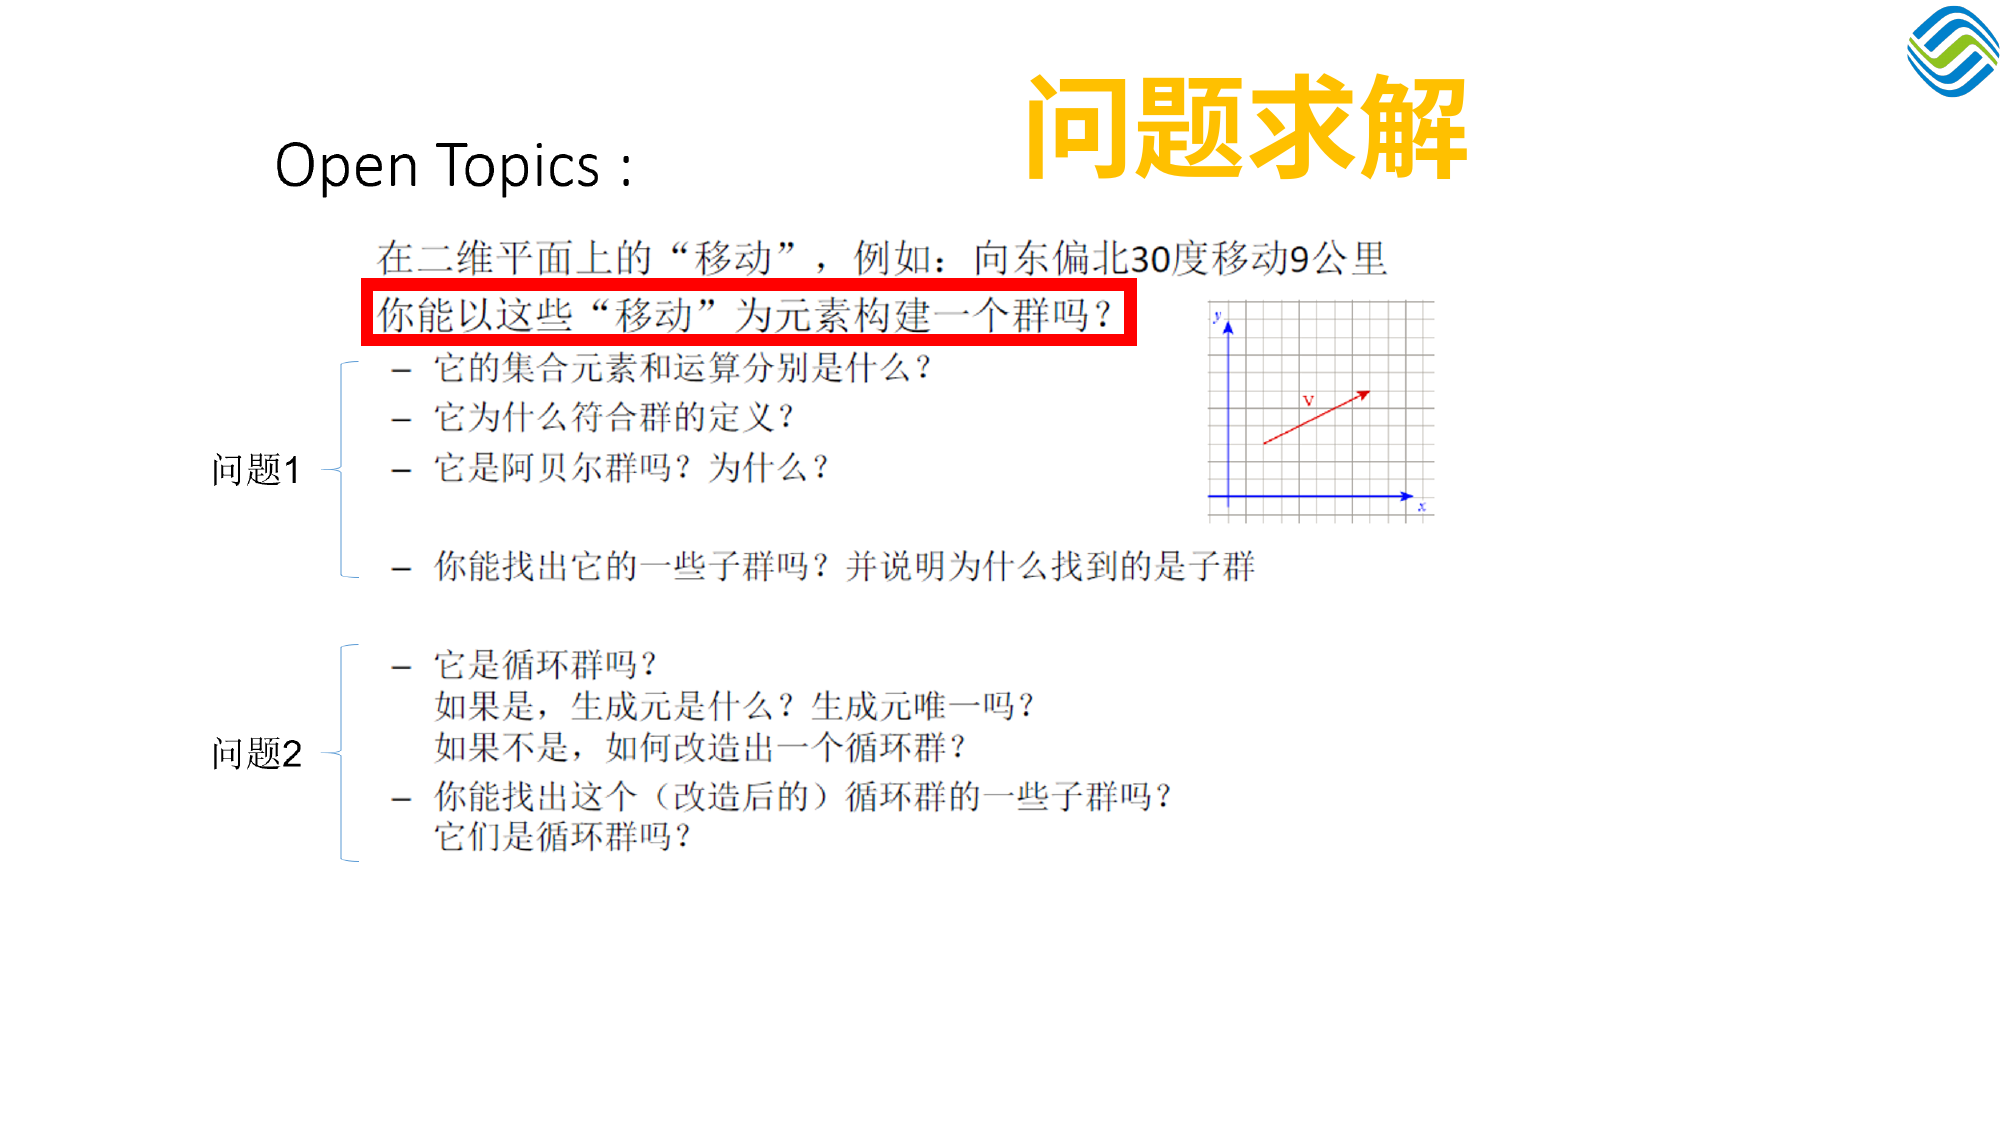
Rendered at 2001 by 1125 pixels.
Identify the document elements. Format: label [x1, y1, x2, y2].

picture [163, 49, 1625, 865]
picture [1907, 5, 2000, 98]
